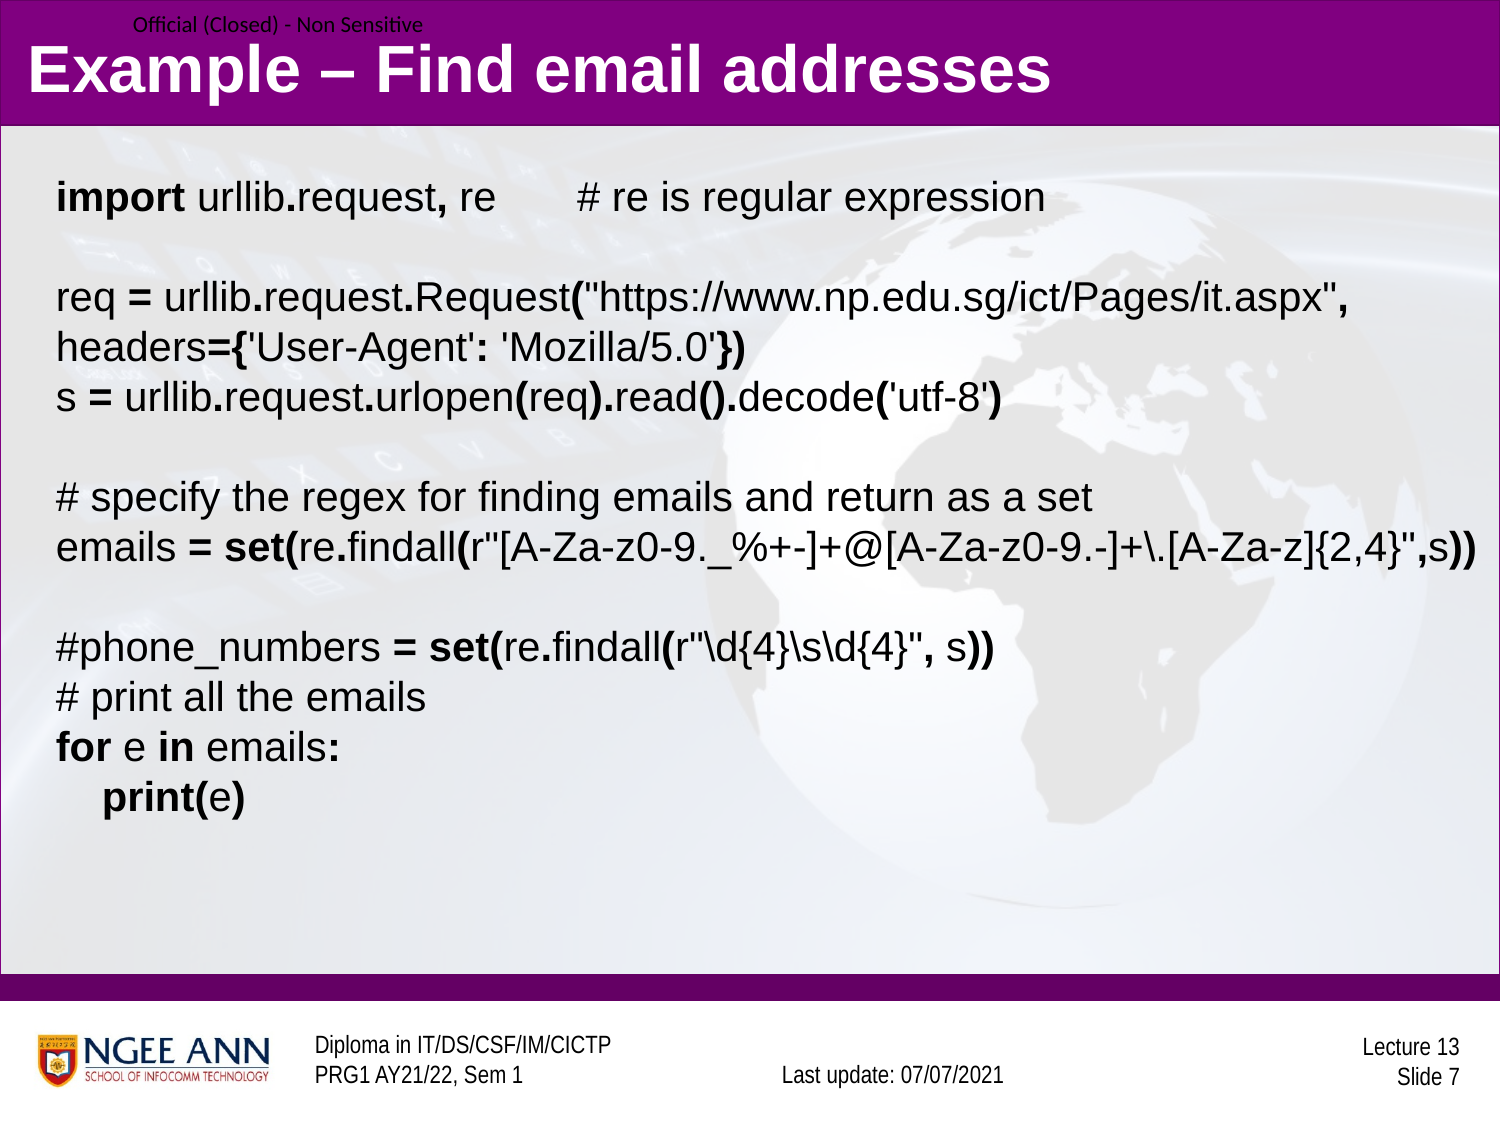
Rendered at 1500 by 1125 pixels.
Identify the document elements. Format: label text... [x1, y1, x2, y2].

picture [12, 1012, 294, 1109]
text_box import urllib.request, re # re is regular expression req = urllib.request.Request("https://www.np.edu.sg/ict/Pages/it.aspx", headers={'User-Agent': 'Mozilla/5.0'}) s = urllib.request.urlopen(req).read().decode('utf-8') # specify the regex for finding emails and return as a set emails = set(re.findall(r"[A-Za-z0-9._%+-]+@[A-Za-z0-9.-]+\.[A-Za-z]{2,4}",s)) #phone_numbers = set(re.findall(r"\d{4}\s\d{4}", s)) # print all the emails for e in emails: print(e) [41, 162, 1493, 828]
title Example – Find email addresses [12, 19, 1488, 113]
